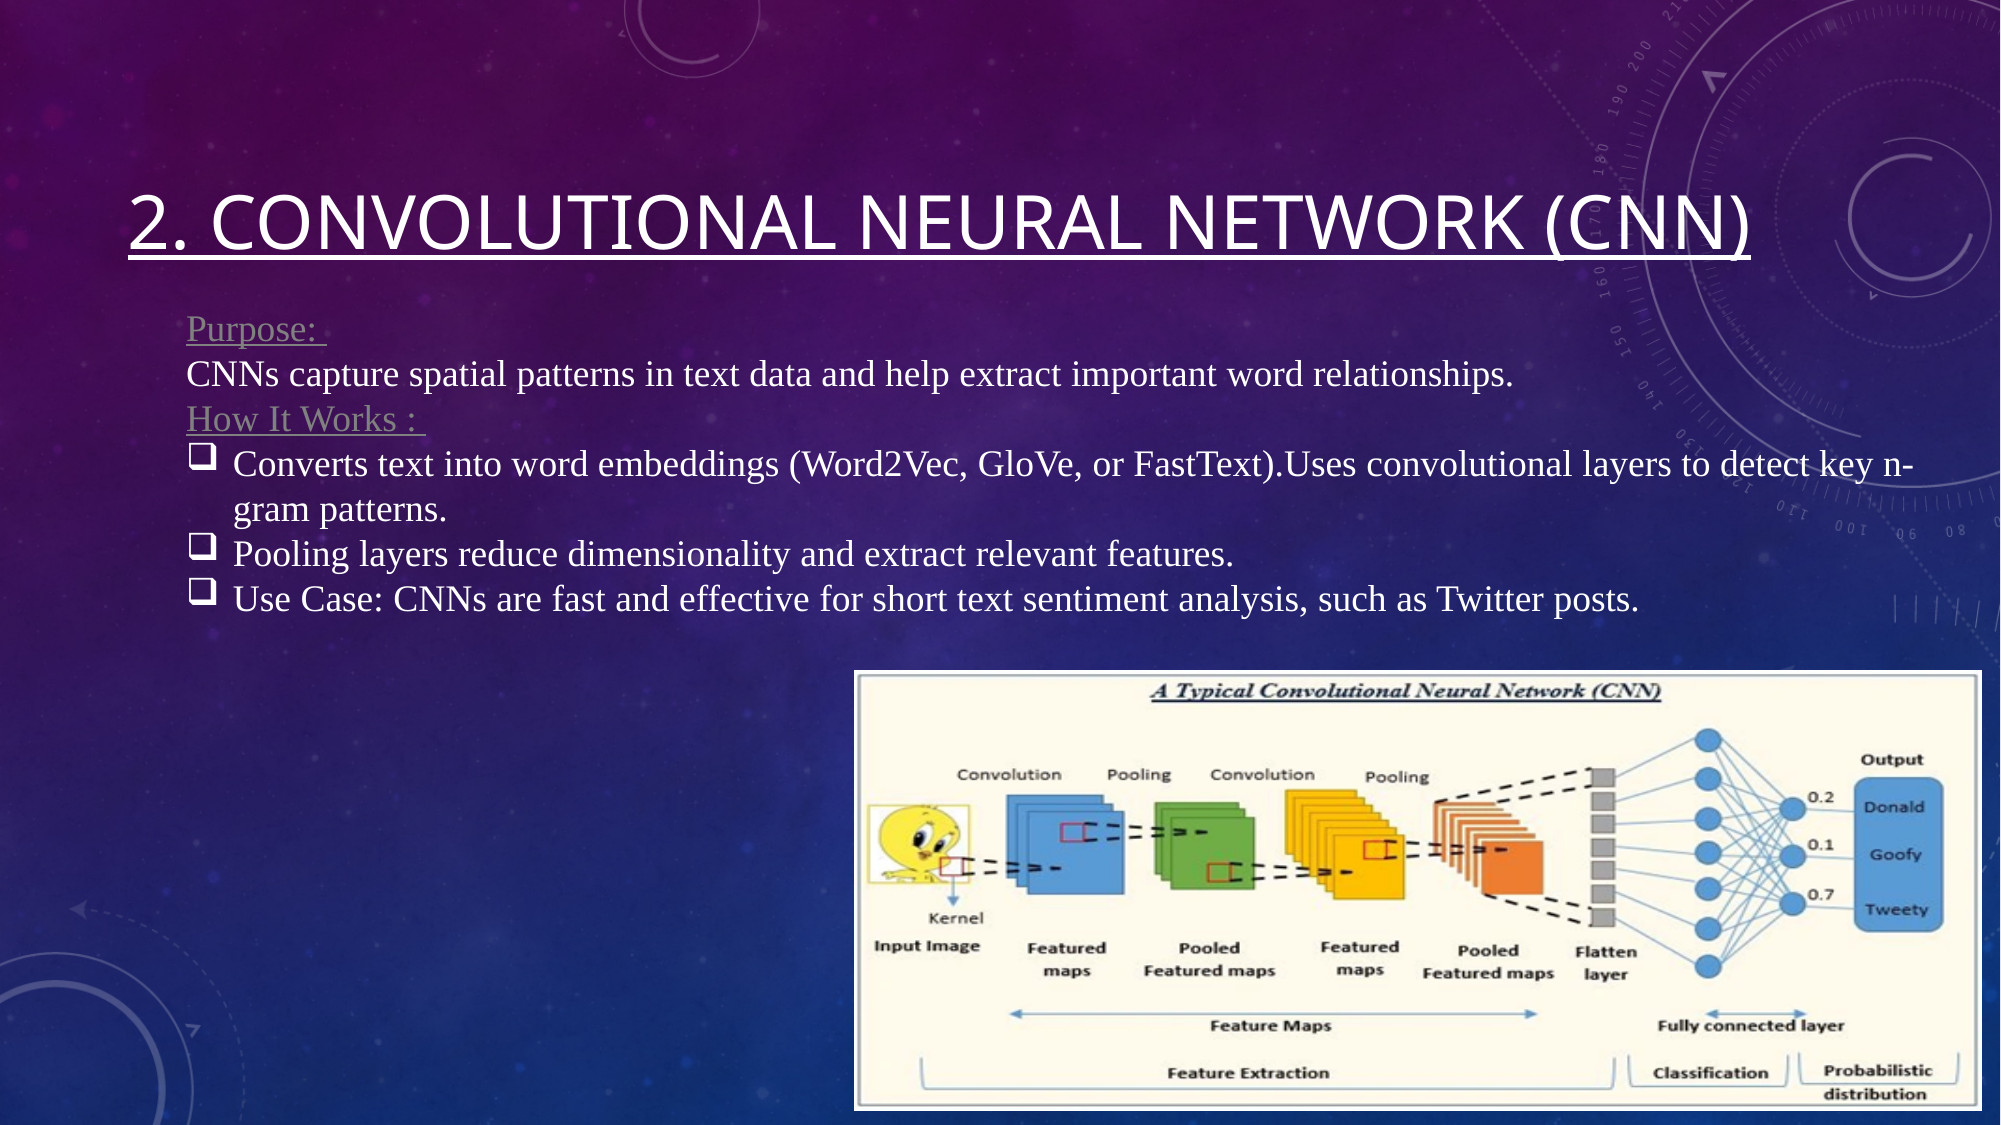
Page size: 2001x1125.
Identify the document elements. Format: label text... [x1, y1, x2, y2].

text_box Purpose: CNNs capture spatial patterns in text data and help extract important word relationships. How It Works : Converts text into word embeddings (Word2Vec, GloVe, or FastText).Uses convolutional layers to detect key n-gram patterns. Pooling layers reduce dimensionality and extract relevant features. Use Case: CNNs are fast and effective for short text sentiment analysis, such as Twitter posts. [171, 296, 1950, 627]
picture [0, 0, 2001, 1125]
title 2. Convolutional Neural Network (CNN) [112, 99, 1775, 339]
